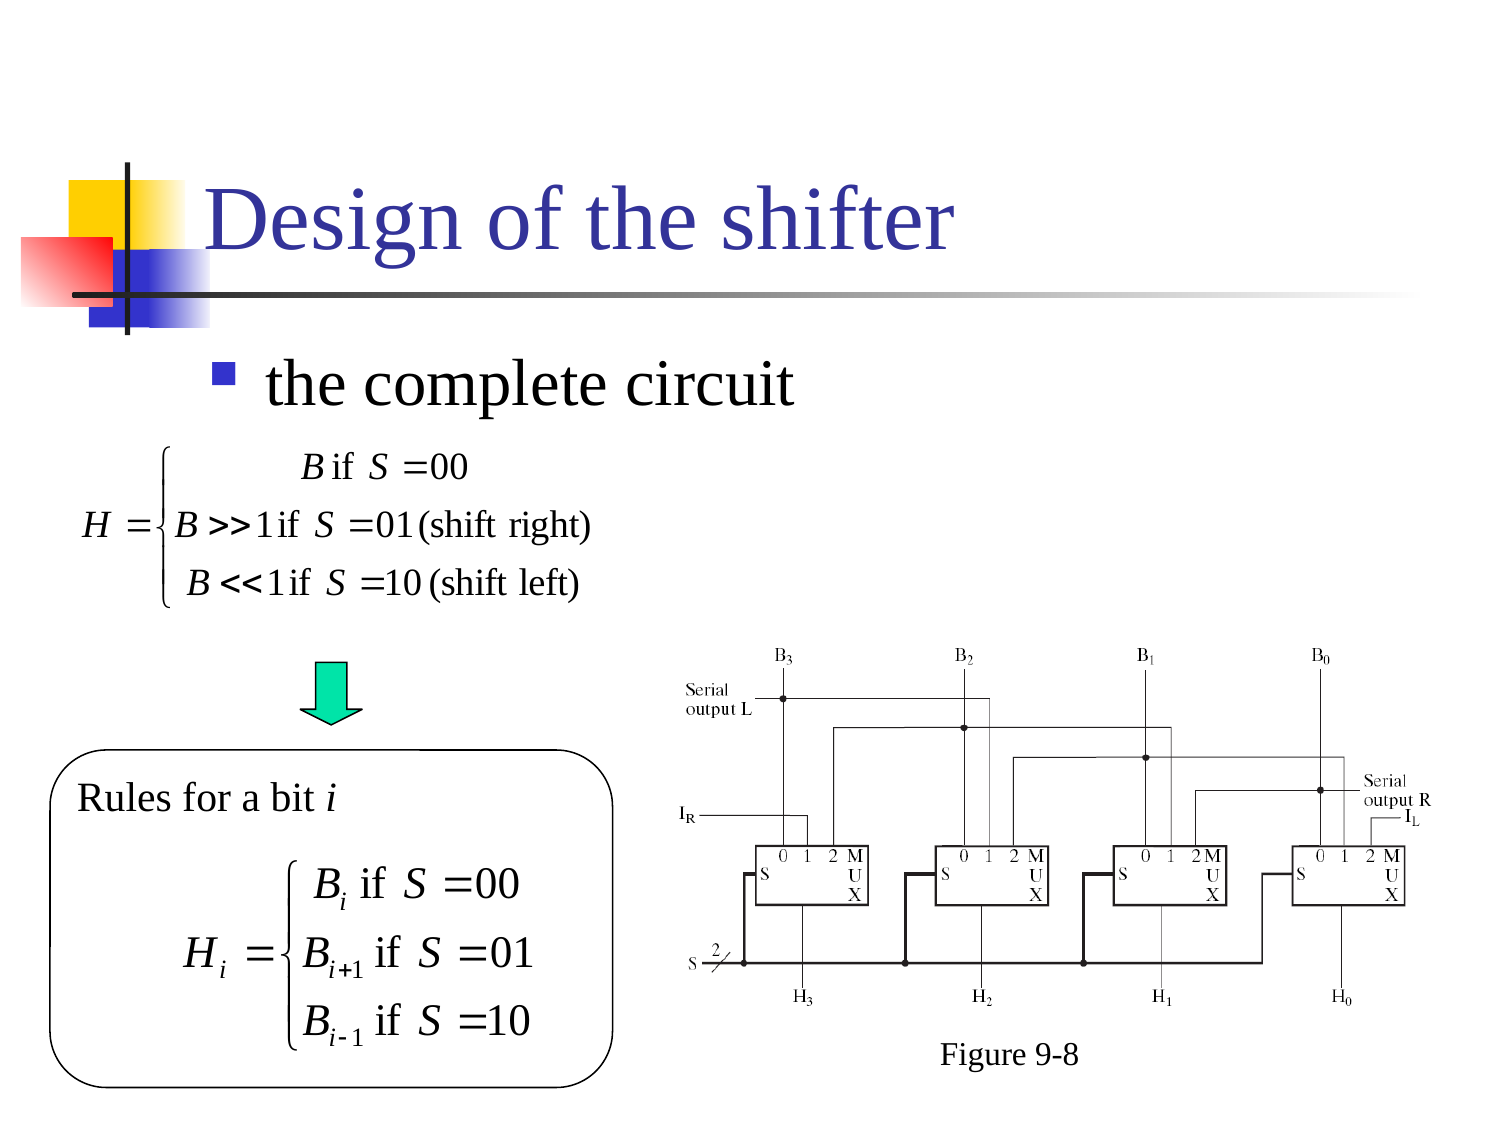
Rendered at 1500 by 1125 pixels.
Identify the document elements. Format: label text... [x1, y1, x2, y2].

text_box Figure 9-8 [925, 1024, 1095, 1080]
title Design of the shifter [188, 35, 1468, 275]
picture [674, 624, 1434, 1019]
list the complete circuit [193, 331, 1469, 438]
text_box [49, 749, 613, 1088]
text_box [299, 662, 363, 725]
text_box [74, 437, 600, 618]
